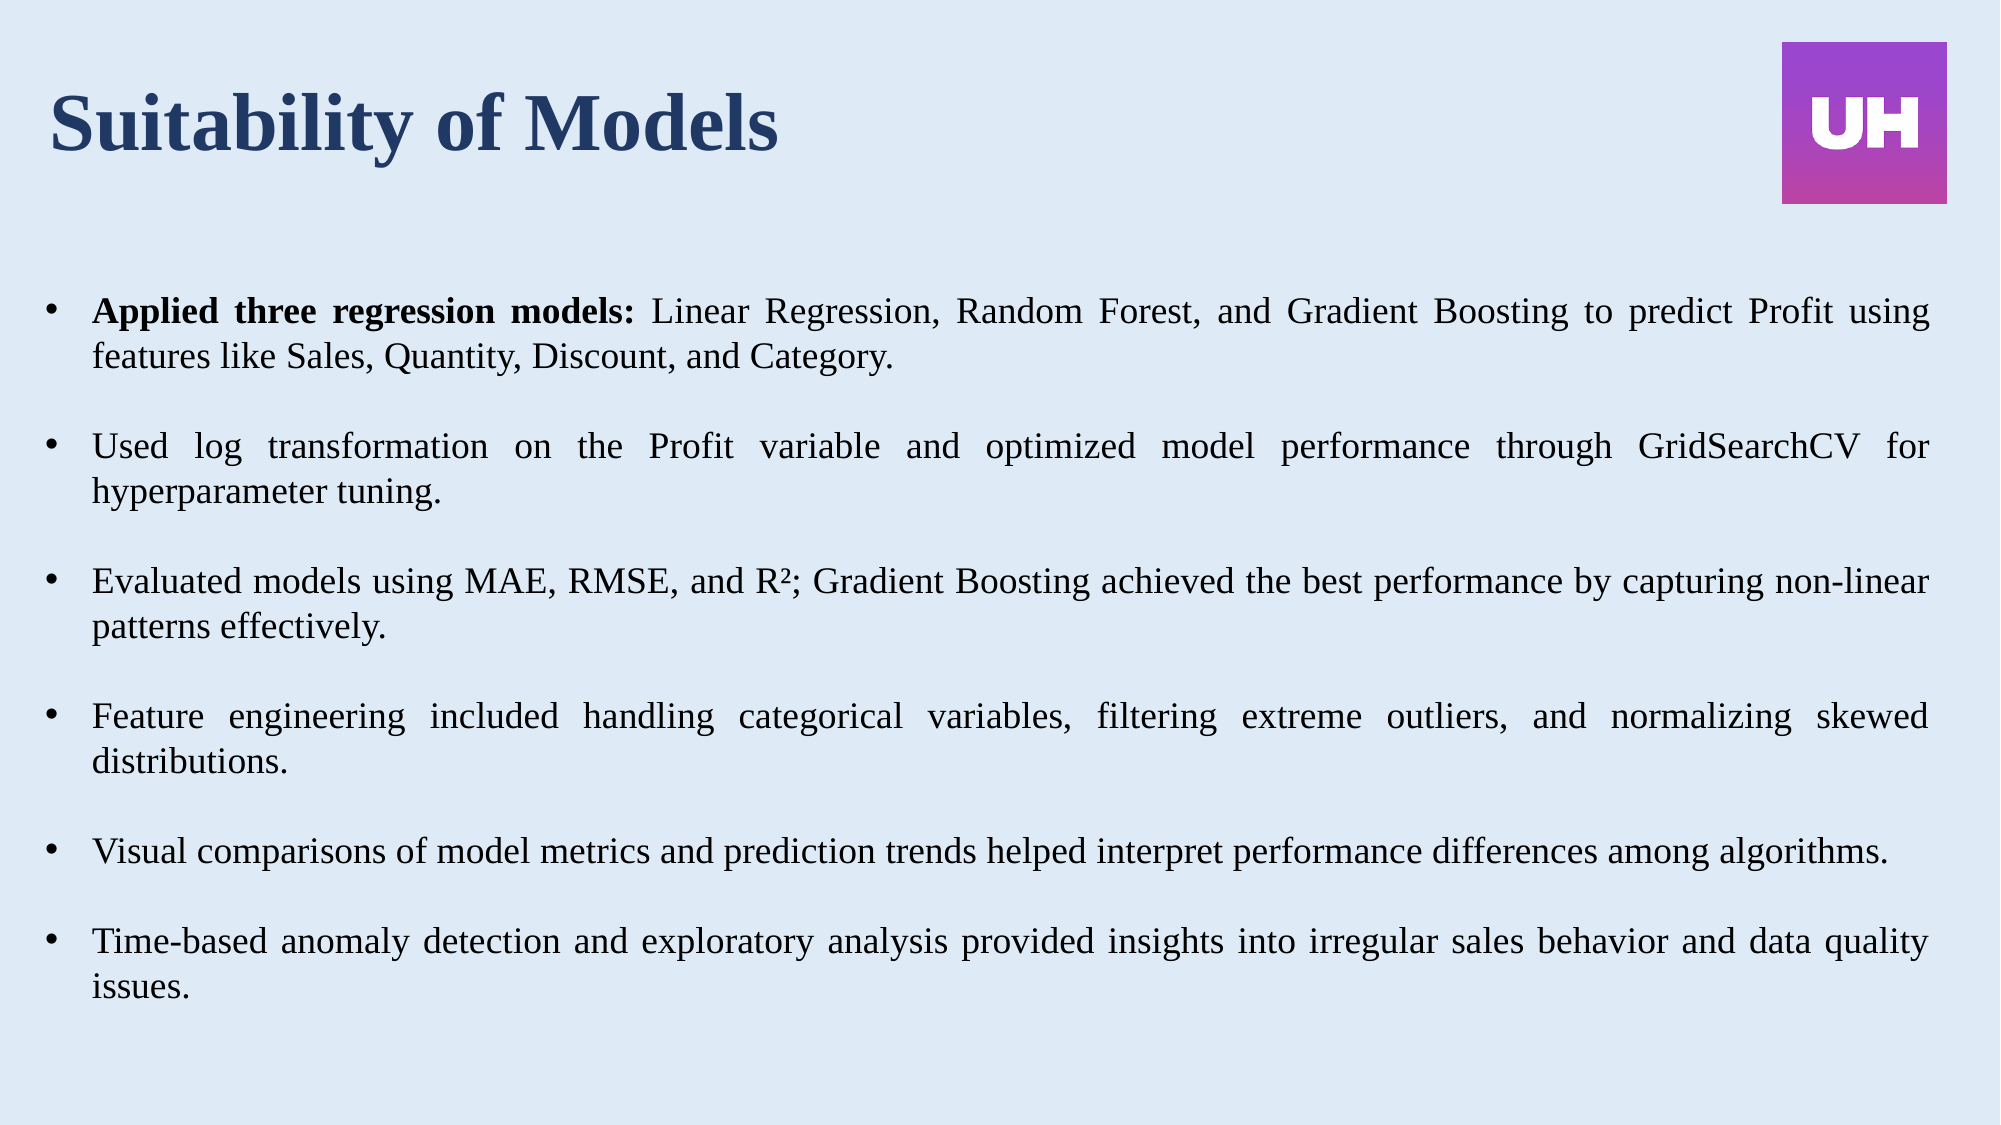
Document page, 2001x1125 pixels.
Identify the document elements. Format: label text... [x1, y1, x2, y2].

picture [1782, 42, 1947, 204]
title Suitability of Models [19, 70, 1285, 176]
text_box Applied three regression models: Linear Regression, Random Forest, and Gradient Boosting to predict Profit using features like Sales, Quantity, Discount, and Category. Used log transformation on the Profit variable and optimized model performance through GridSearchCV for hyperparameter tuning. Evaluated models using MAE, RMSE, and R²; Gradient Boosting achieved the best performance by capturing non-linear patterns effectively. Feature engineering included handling categorical variables, filtering extreme outliers, and normalizing skewed distributions. Visual comparisons of model metrics and prediction trends helped interpret performance differences among algorithms. Time-based anomaly detection and exploratory analysis provided insights into irregular sales behavior and data quality issues. [30, 233, 1947, 1050]
